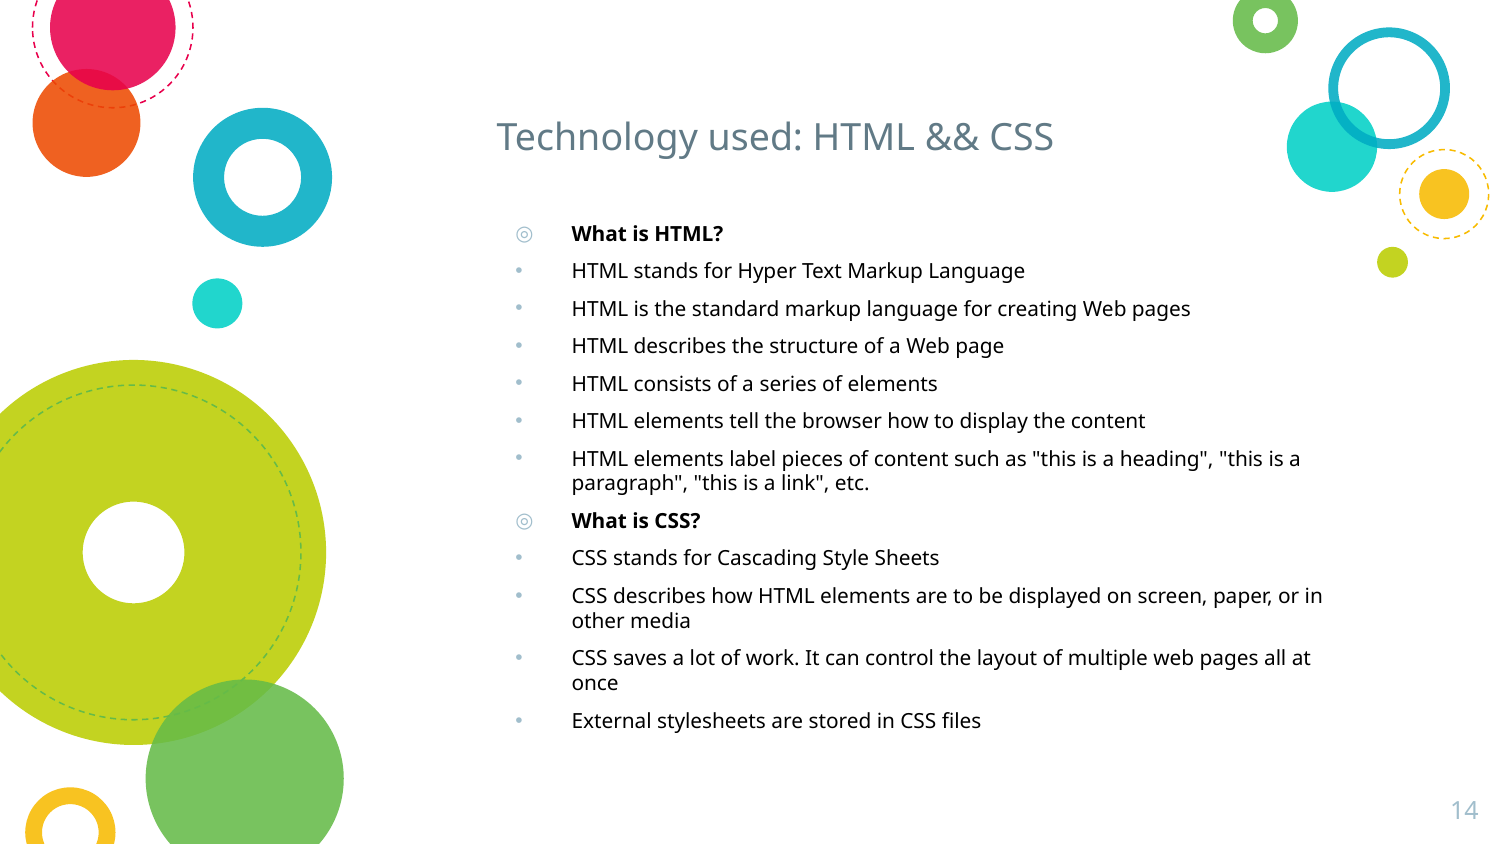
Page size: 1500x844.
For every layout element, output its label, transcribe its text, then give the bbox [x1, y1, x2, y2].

title Technology used: HTML && CSS [481, 44, 1347, 174]
list What is HTML? HTML stands for Hyper Text Markup Language HTML is the standard markup language for creating Web pages HTML describes the structure of a Web page HTML consists of a series of elements HTML elements tell the browser how to display the content HTML elements label pieces of content such as "this is a heading", "this is a paragraph", "this is a link", etc. What is CSS? CSS stands for Cascading Style Sheets CSS describes how HTML elements are to be displayed on screen, paper, or in other media CSS saves a lot of work. It can control the layout of multiple web pages all at once External stylesheets are stored in CSS files [481, 205, 1347, 809]
slide_number 14 [1416, 779, 1494, 844]
